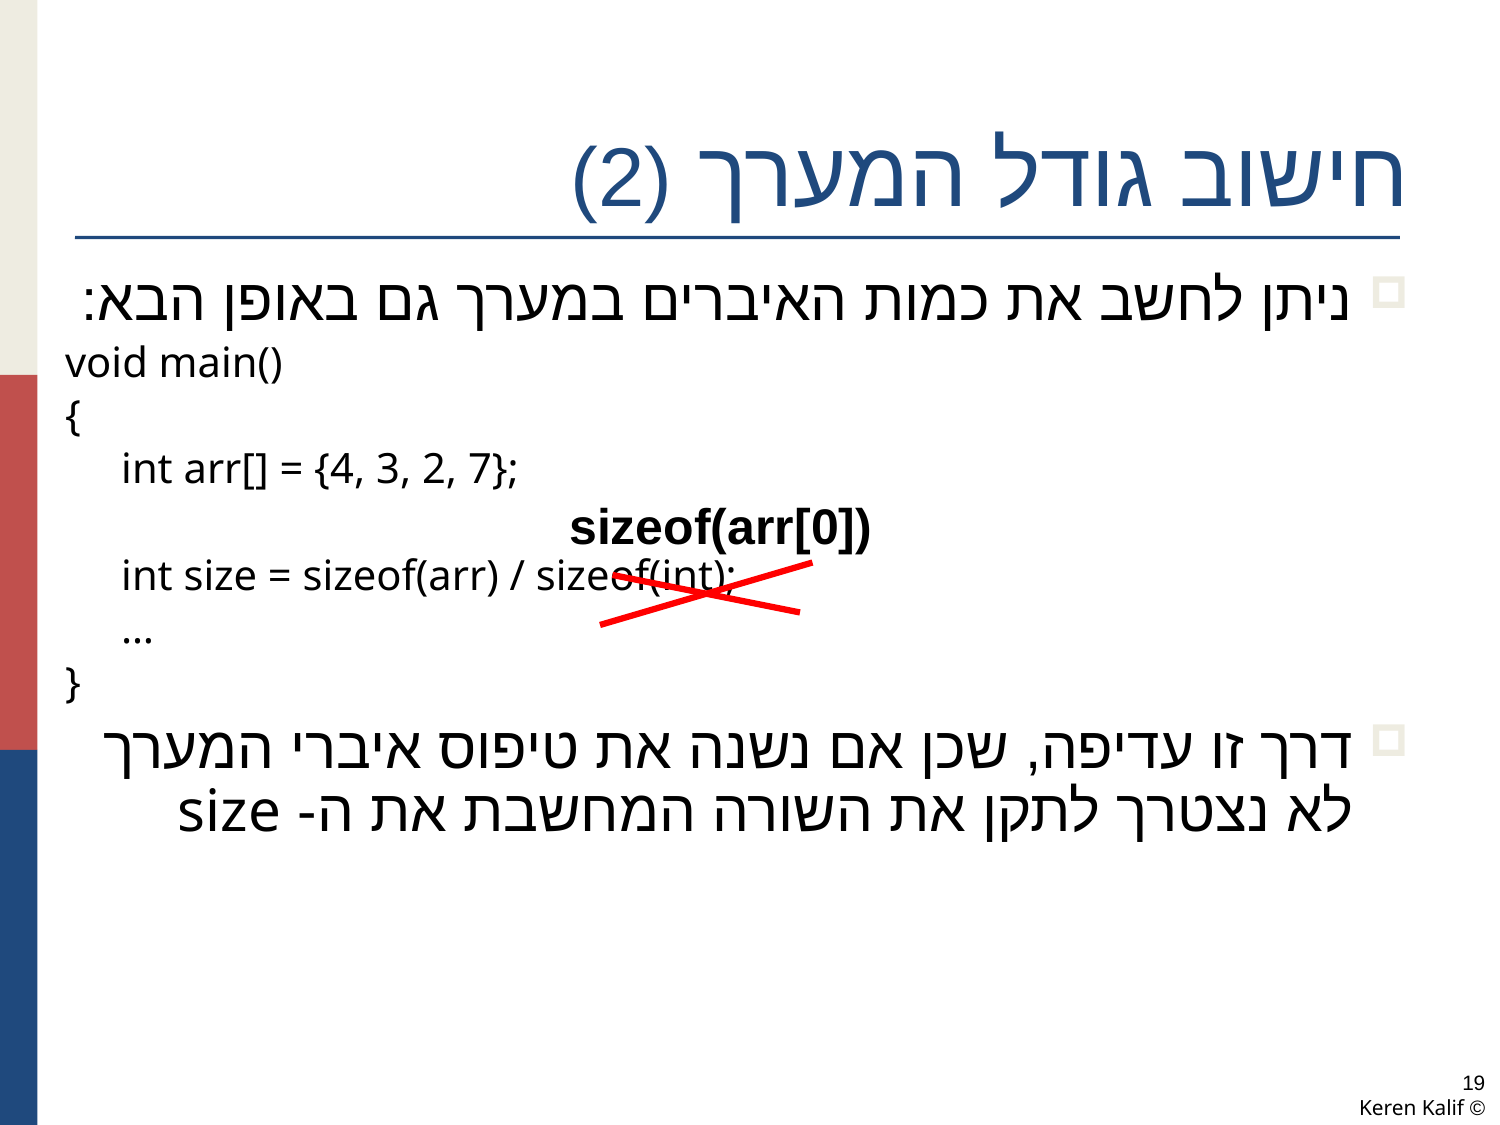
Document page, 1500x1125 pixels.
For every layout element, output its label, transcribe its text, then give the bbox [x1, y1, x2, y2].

text_box 19 © Keren Kalif [1149, 1037, 1500, 1113]
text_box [599, 562, 813, 626]
title חישוב גודל המערך (2) [74, 45, 1426, 233]
list ניתן לחשב את כמות האיברים במערך גם באופן הבא: void main() { int arr[] = {4, 3, 2, 7}; int size = sizeof(arr) / sizeof(int); … } דרך זו עדיפה, שכן אם נשנה את טיפוס איברי המערך לא נצטרך לתקן את השורה המחשבת את ה- size [49, 262, 1426, 1101]
text_box sizeof(arr[0]) [512, 487, 888, 563]
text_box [612, 574, 801, 613]
